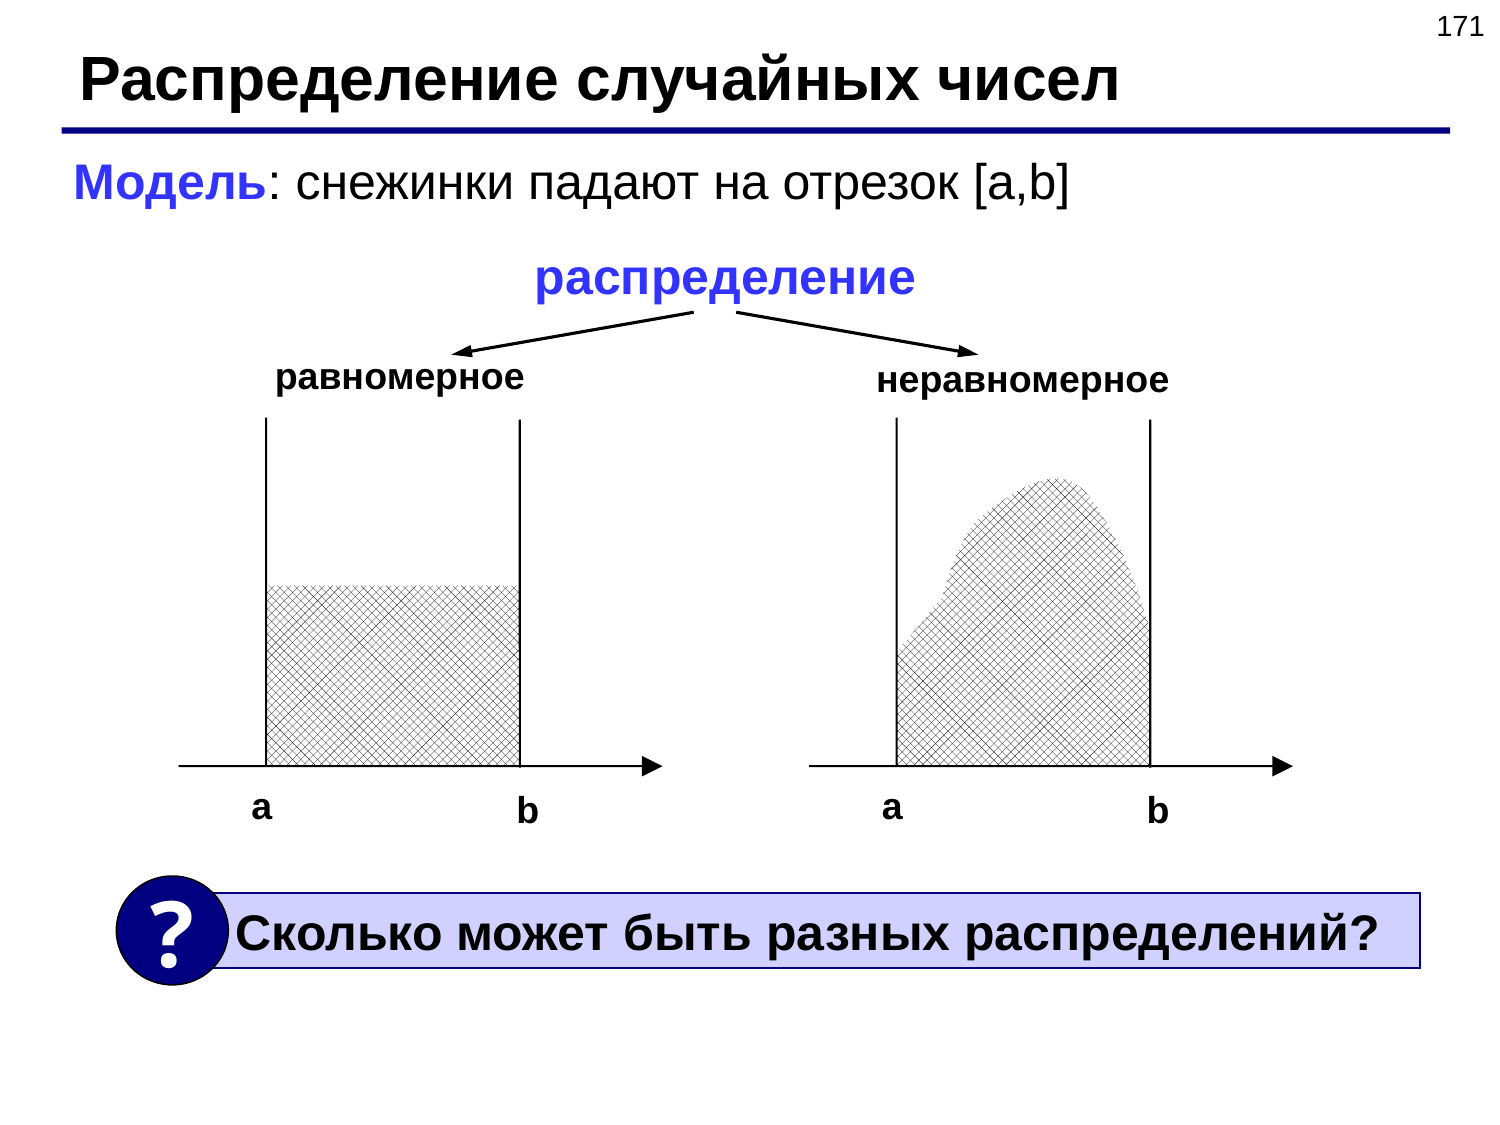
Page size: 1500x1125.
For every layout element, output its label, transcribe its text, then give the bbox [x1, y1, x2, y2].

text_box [808, 417, 1294, 835]
slide_number 171 [1149, 0, 1500, 79]
text_box равномерное [160, 330, 640, 419]
text_box распределение [486, 230, 966, 319]
text_box [736, 312, 979, 358]
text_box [178, 417, 663, 835]
text_box Распределение случайных чисел [64, 31, 1401, 121]
text_box Модель: снежинки падают на отрезок [a,b] [59, 142, 1441, 218]
text_box [451, 312, 694, 358]
text_box неравномерное [783, 333, 1263, 422]
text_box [116, 875, 1421, 986]
